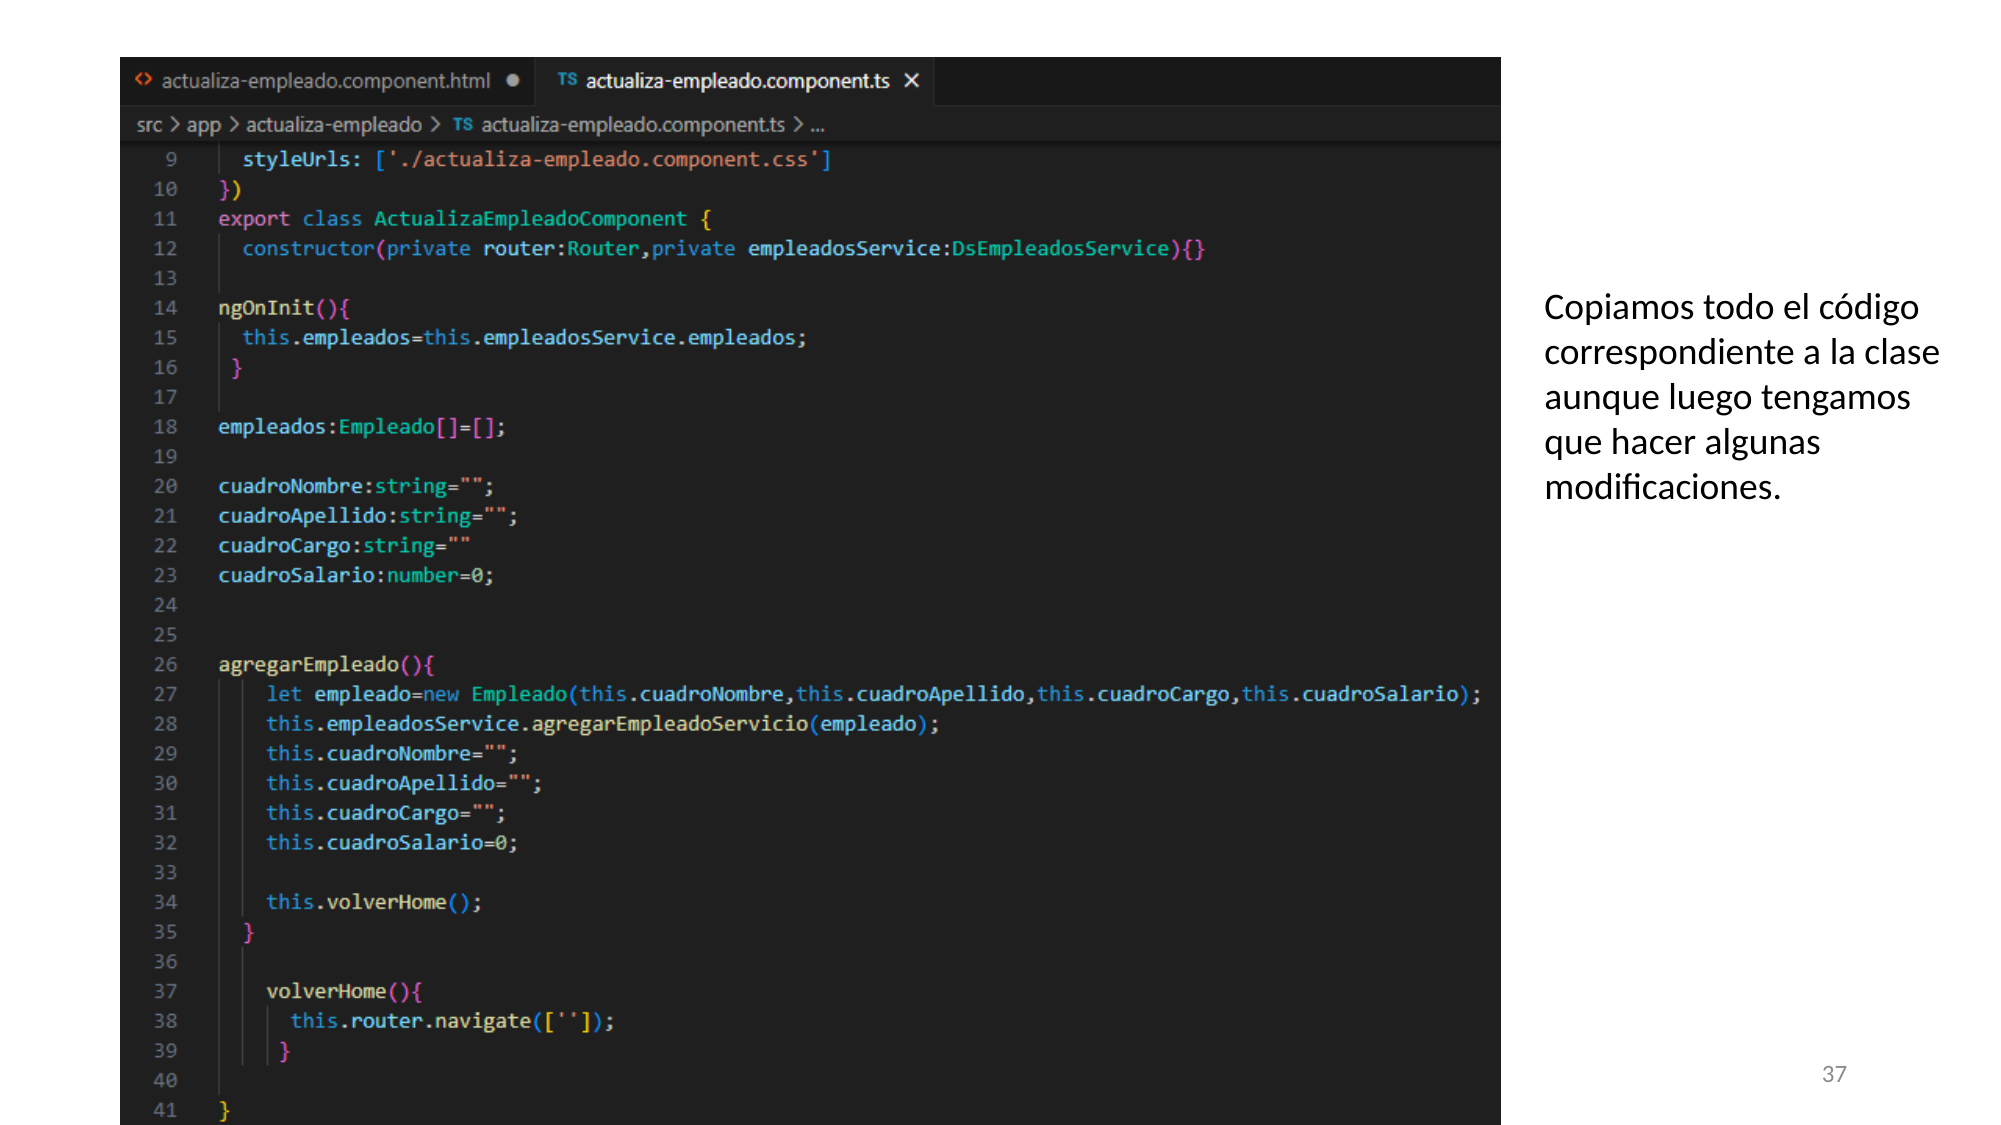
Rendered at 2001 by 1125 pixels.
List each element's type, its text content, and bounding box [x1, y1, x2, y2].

picture [120, 57, 1501, 1125]
text_box Copiamos todo el código correspondiente a la clase aunque luego tengamos que hacer algunas modificaciones. [1529, 274, 1980, 560]
slide_number 37 [1501, 1042, 1863, 1103]
